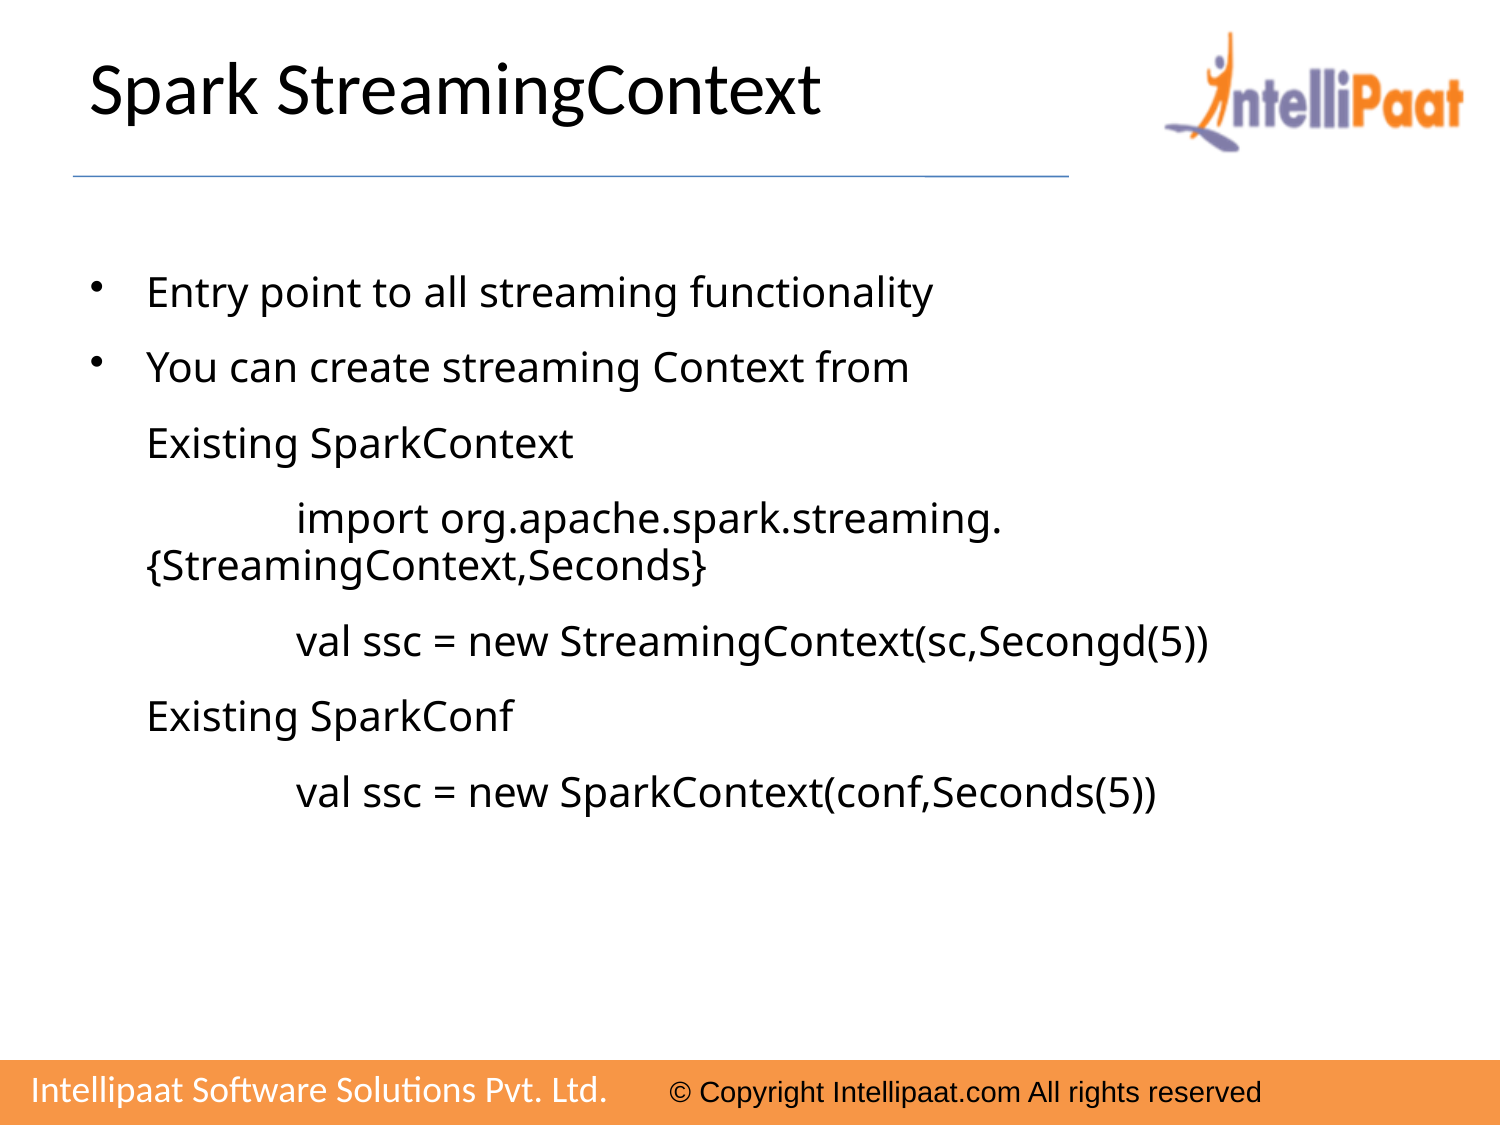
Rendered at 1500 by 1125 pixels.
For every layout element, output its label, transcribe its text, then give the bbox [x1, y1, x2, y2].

picture [1121, 28, 1473, 158]
list Entry point to all streaming functionality You can create streaming Context from Existing SparkContext import org.apache.spark.streaming.{StreamingContext,Seconds} val ssc = new StreamingContext(sc,Secongd(5)) Existing SparkConf val ssc = new SparkContext(conf,Seconds(5)) [75, 262, 1425, 1005]
title Spark StreamingContext [81, 4, 985, 164]
